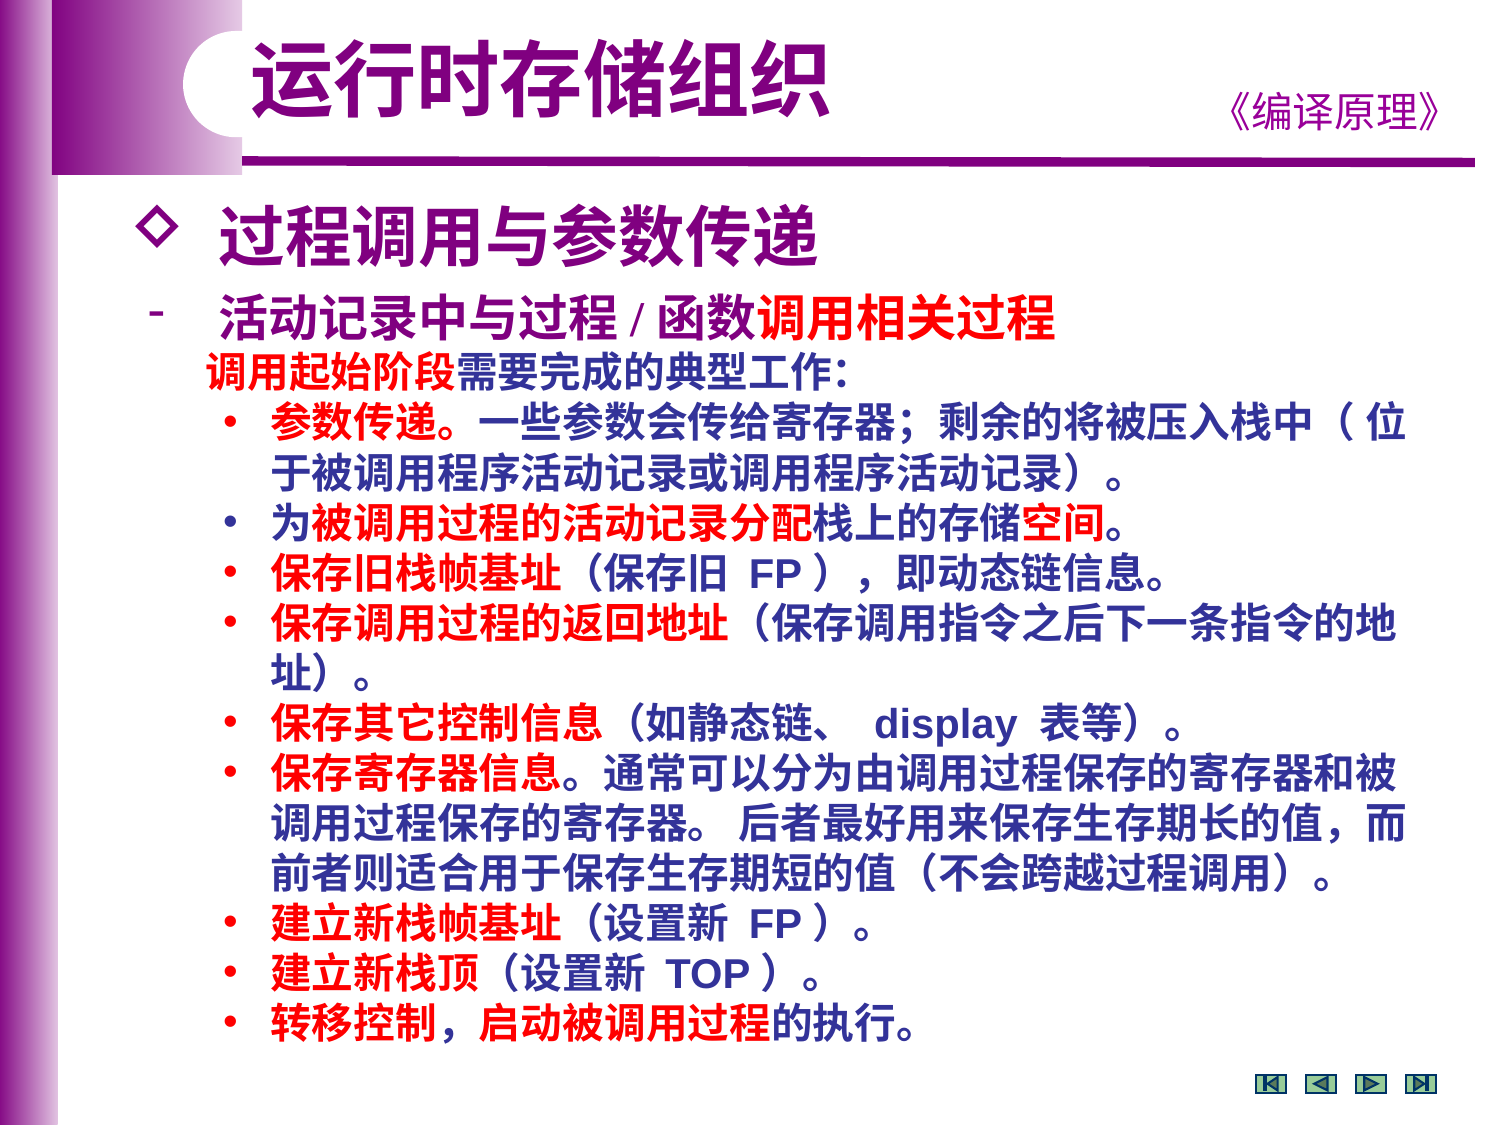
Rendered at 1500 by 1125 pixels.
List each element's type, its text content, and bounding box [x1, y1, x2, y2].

text_box 过程调用与参数传递 [112, 187, 1213, 283]
text_box [1356, 1074, 1386, 1093]
text_box 运行时存储组织 [235, 31, 857, 136]
text_box [1406, 1074, 1436, 1093]
text_box [1256, 1074, 1286, 1093]
text_box [1306, 1074, 1336, 1093]
text_box 活动记录中与过程/函数调用相关过程 调用起始阶段需要完成的典型工作： 参数传递。一些参数会传给寄存器；剩余的将被压入栈中（ 位于被调用程序活动记录或调用程序活动记录）。 为被调用过程的活动记录分配栈上的存储空间。 保存旧栈帧基址（保存旧 FP），即动态链信息。 保存调用过程的返回地址（保存调用指令之后下一条指令的地址）。 保存其它控制信息（如静态链、 display 表等）。 保存寄存器信息。通常可以分为由调用过程保存的寄存器和被调用过程保存的寄存器。 后者最好用来保存生存期长的值，而前者则适合用于保存生存期短的值（不会跨越过程调用）。 建立新栈帧基址（设置新 FP）。 建立新栈顶（设置新 TOP）。 转移控制，启动被调用过程的执行。 [133, 278, 1436, 1054]
